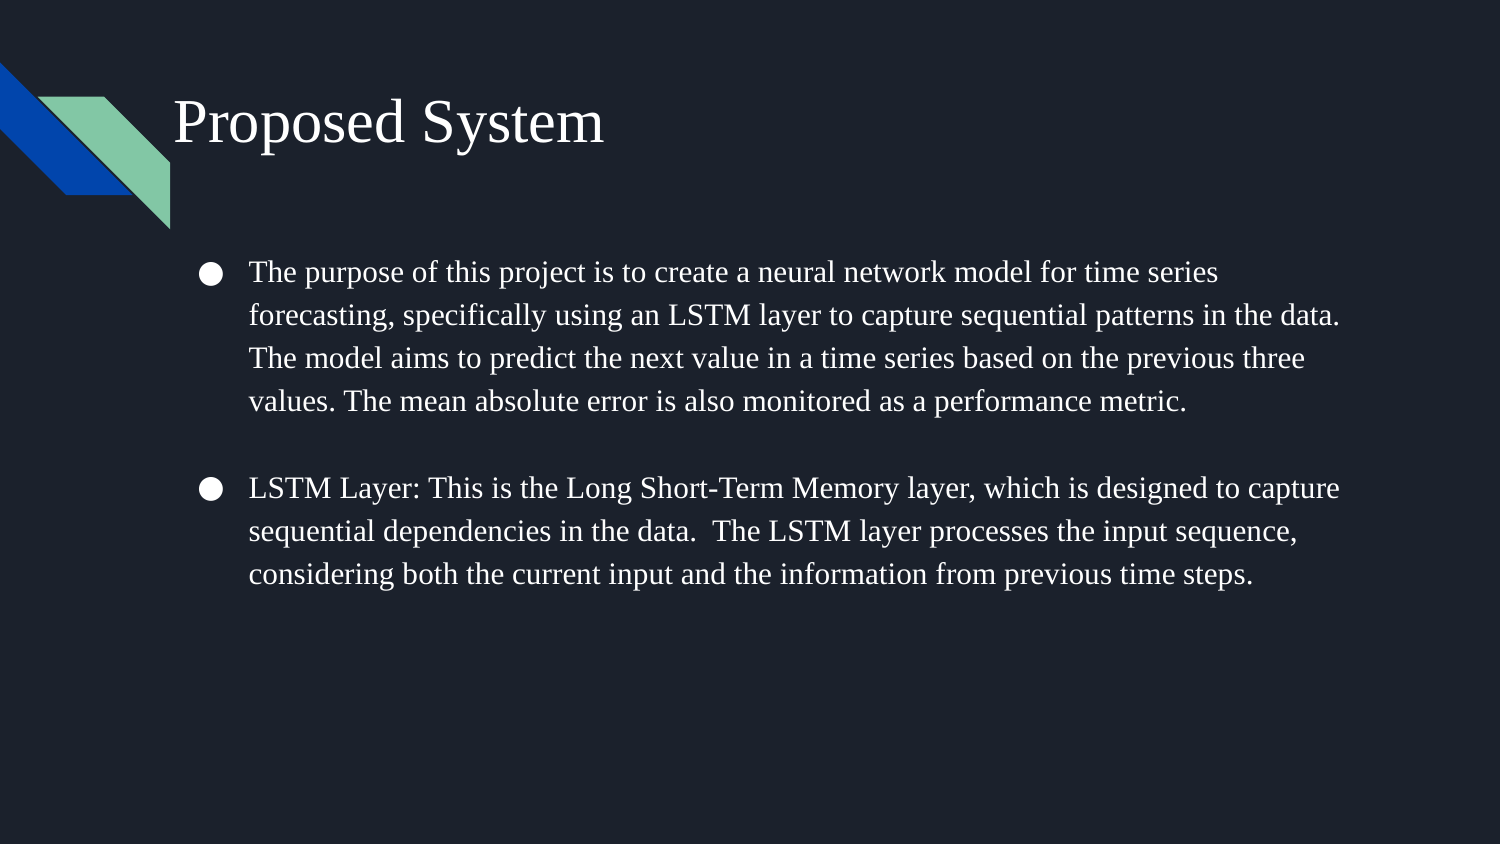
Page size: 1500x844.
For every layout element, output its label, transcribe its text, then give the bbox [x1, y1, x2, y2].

title Proposed System [158, 64, 1368, 159]
list The purpose of this project is to create a neural network model for time series forecasting, specifically using an LSTM layer to capture sequential patterns in the data. The model aims to predict the next value in a time series based on the previous three values. The mean absolute error is also monitored as a performance metric. LSTM Layer: This is the Long Short-Term Memory layer, which is designed to capture sequential dependencies in the data. The LSTM layer processes the input sequence, considering both the current input and the information from previous time steps. [158, 193, 1368, 760]
